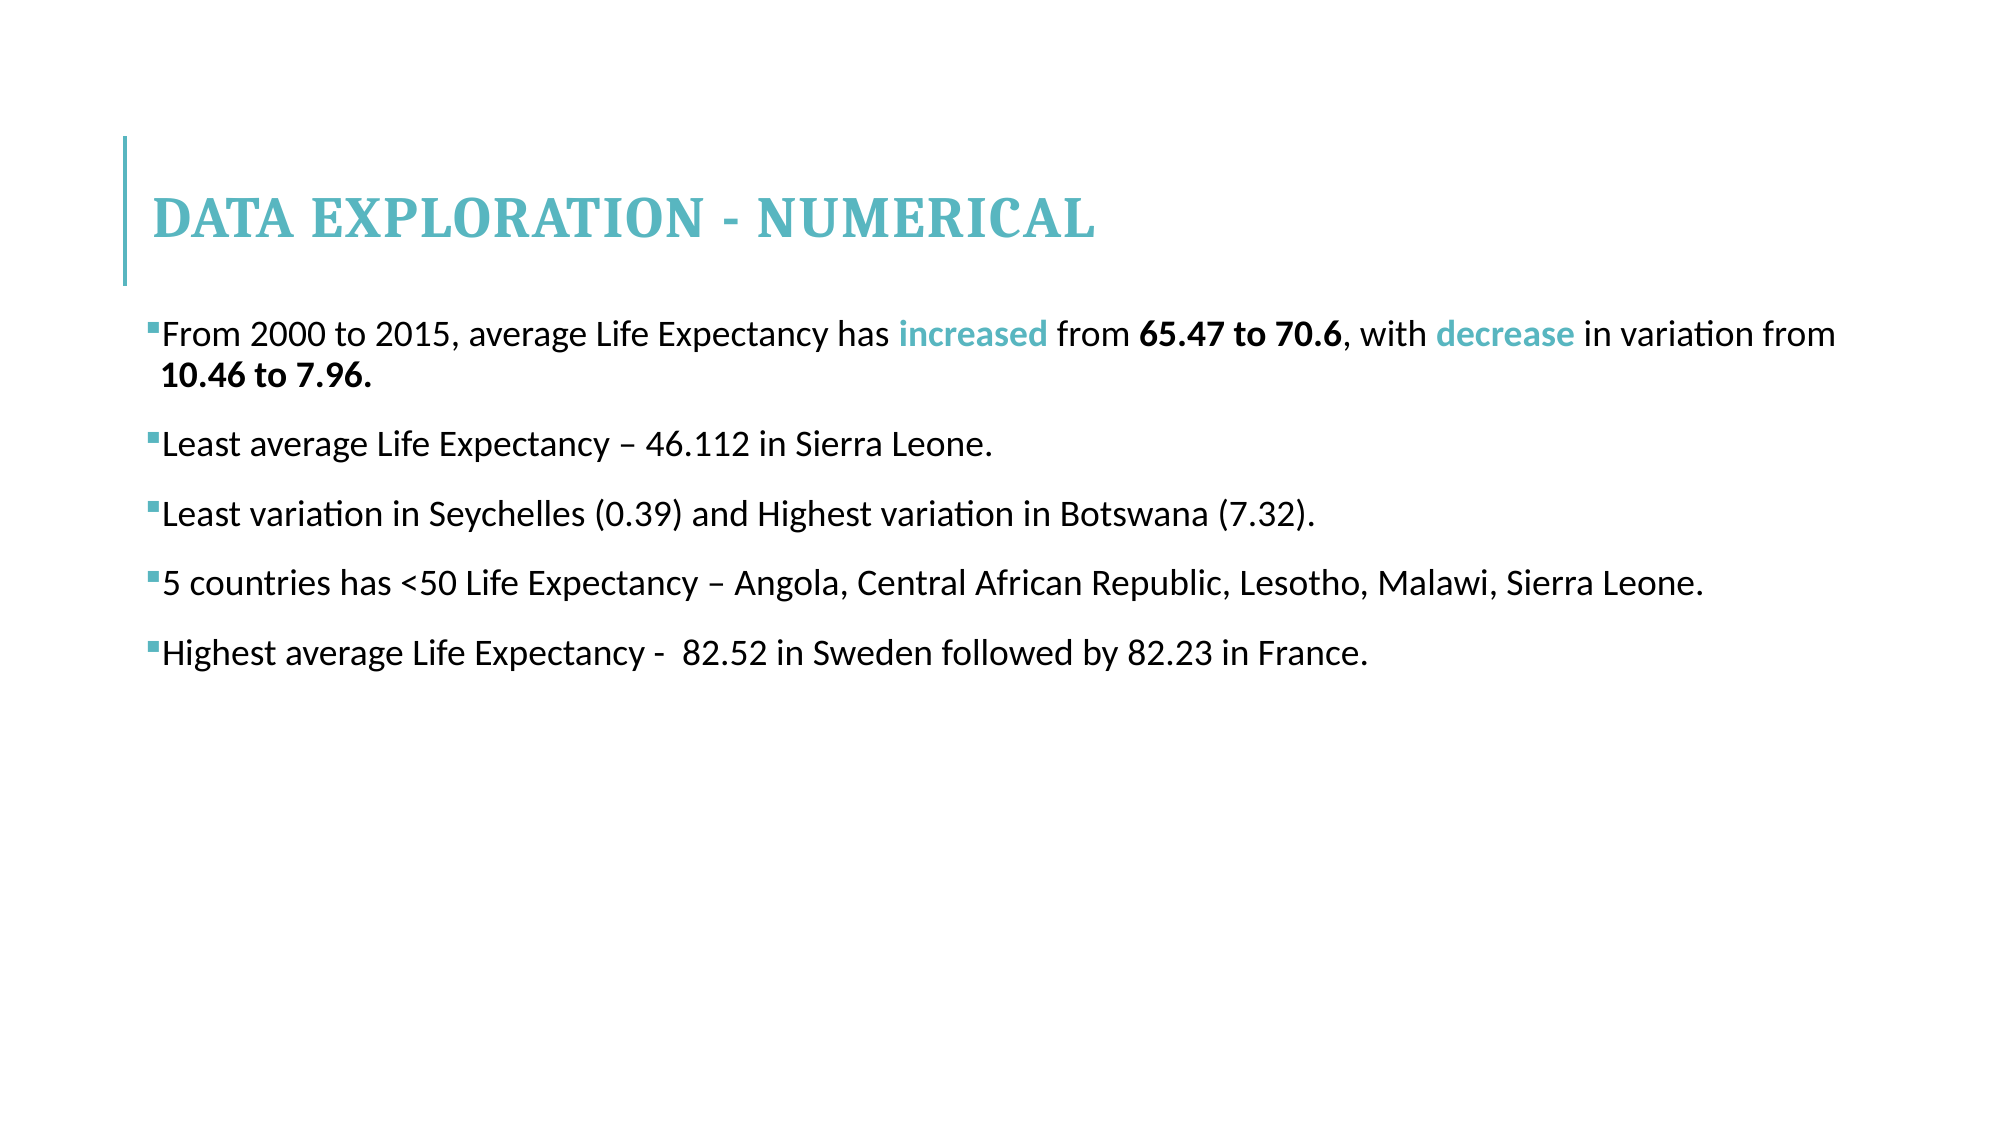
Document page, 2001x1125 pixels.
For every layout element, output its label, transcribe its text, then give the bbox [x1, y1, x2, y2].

list From 2000 to 2015, average Life Expectancy has increased from 65.47 to 70.6, with decrease in variation from 10.46 to 7.96. Least average Life Expectancy – 46.112 in Sierra Leone. Least variation in Seychelles (0.39) and Highest variation in Botswana (7.32). 5 countries has <50 Life Expectancy – Angola, Central African Republic, Lesotho, Malawi, Sierra Leone. Highest average Life Expectancy - 82.52 in Sweden followed by 82.23 in France. [137, 306, 1863, 1014]
text_box DATA EXPLORATION - NUMERical [137, 175, 1690, 266]
